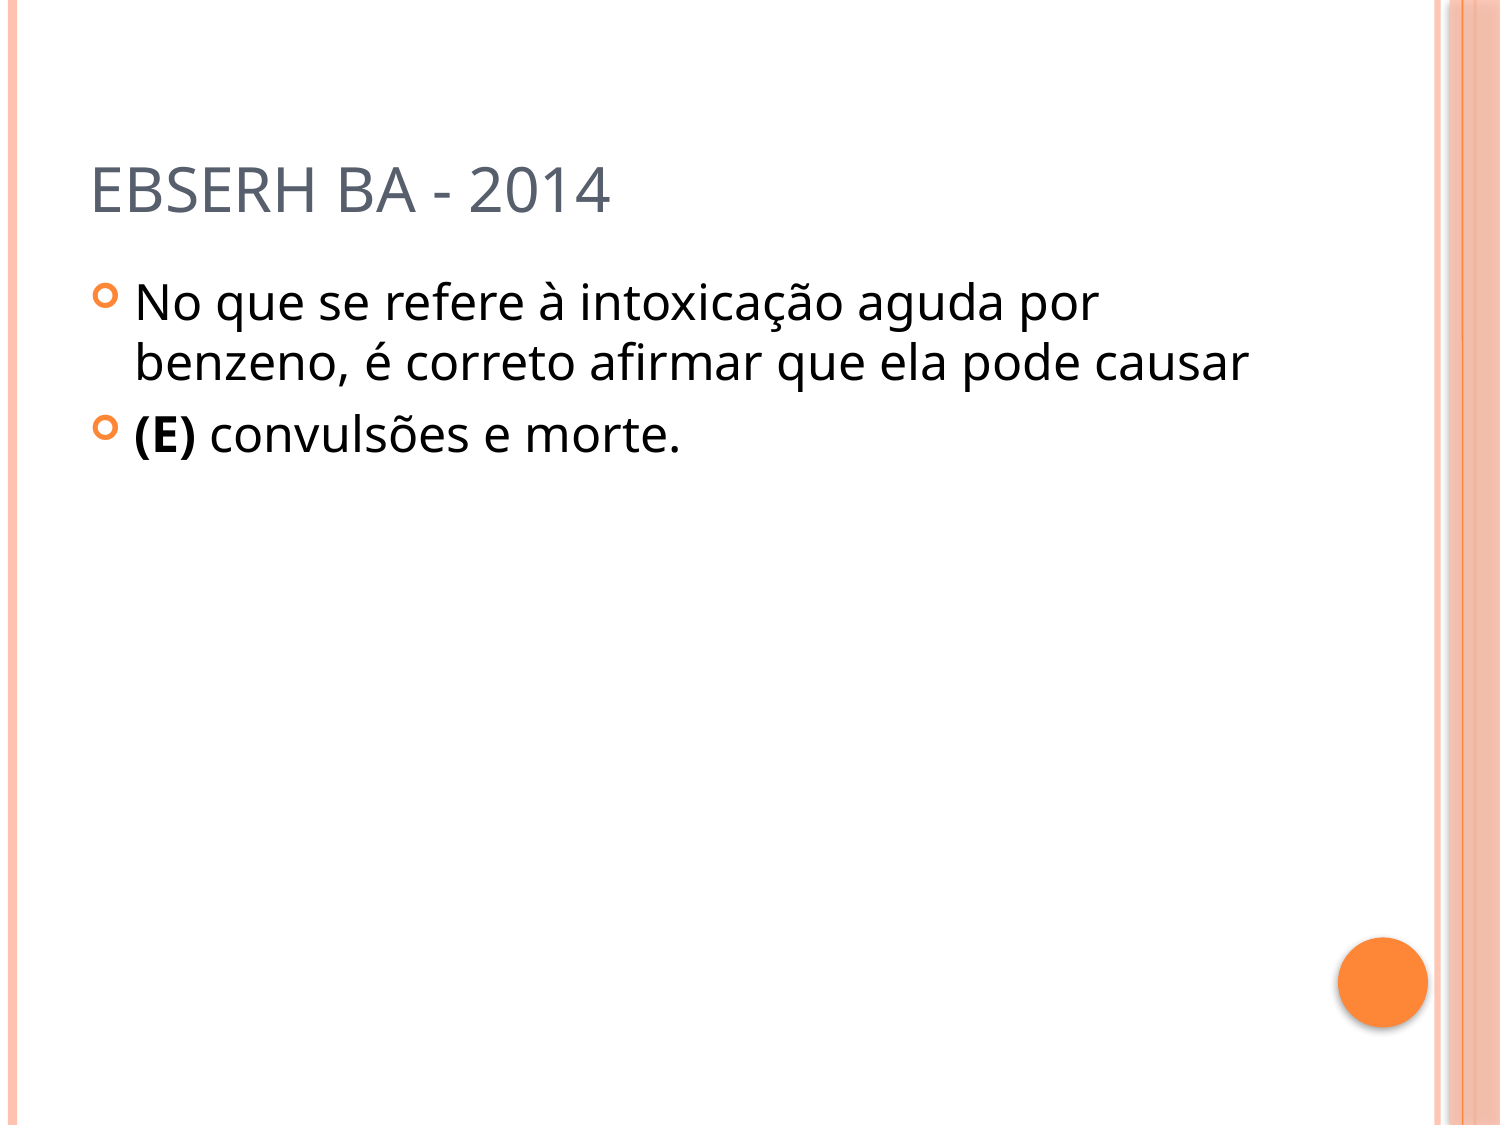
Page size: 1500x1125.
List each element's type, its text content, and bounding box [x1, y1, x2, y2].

title Ebserh ba - 2014 [75, 45, 1300, 233]
list No que se refere à intoxicação aguda por benzeno, é correto afirmar que ela pode causar (E) convulsões e morte. [75, 262, 1300, 1062]
